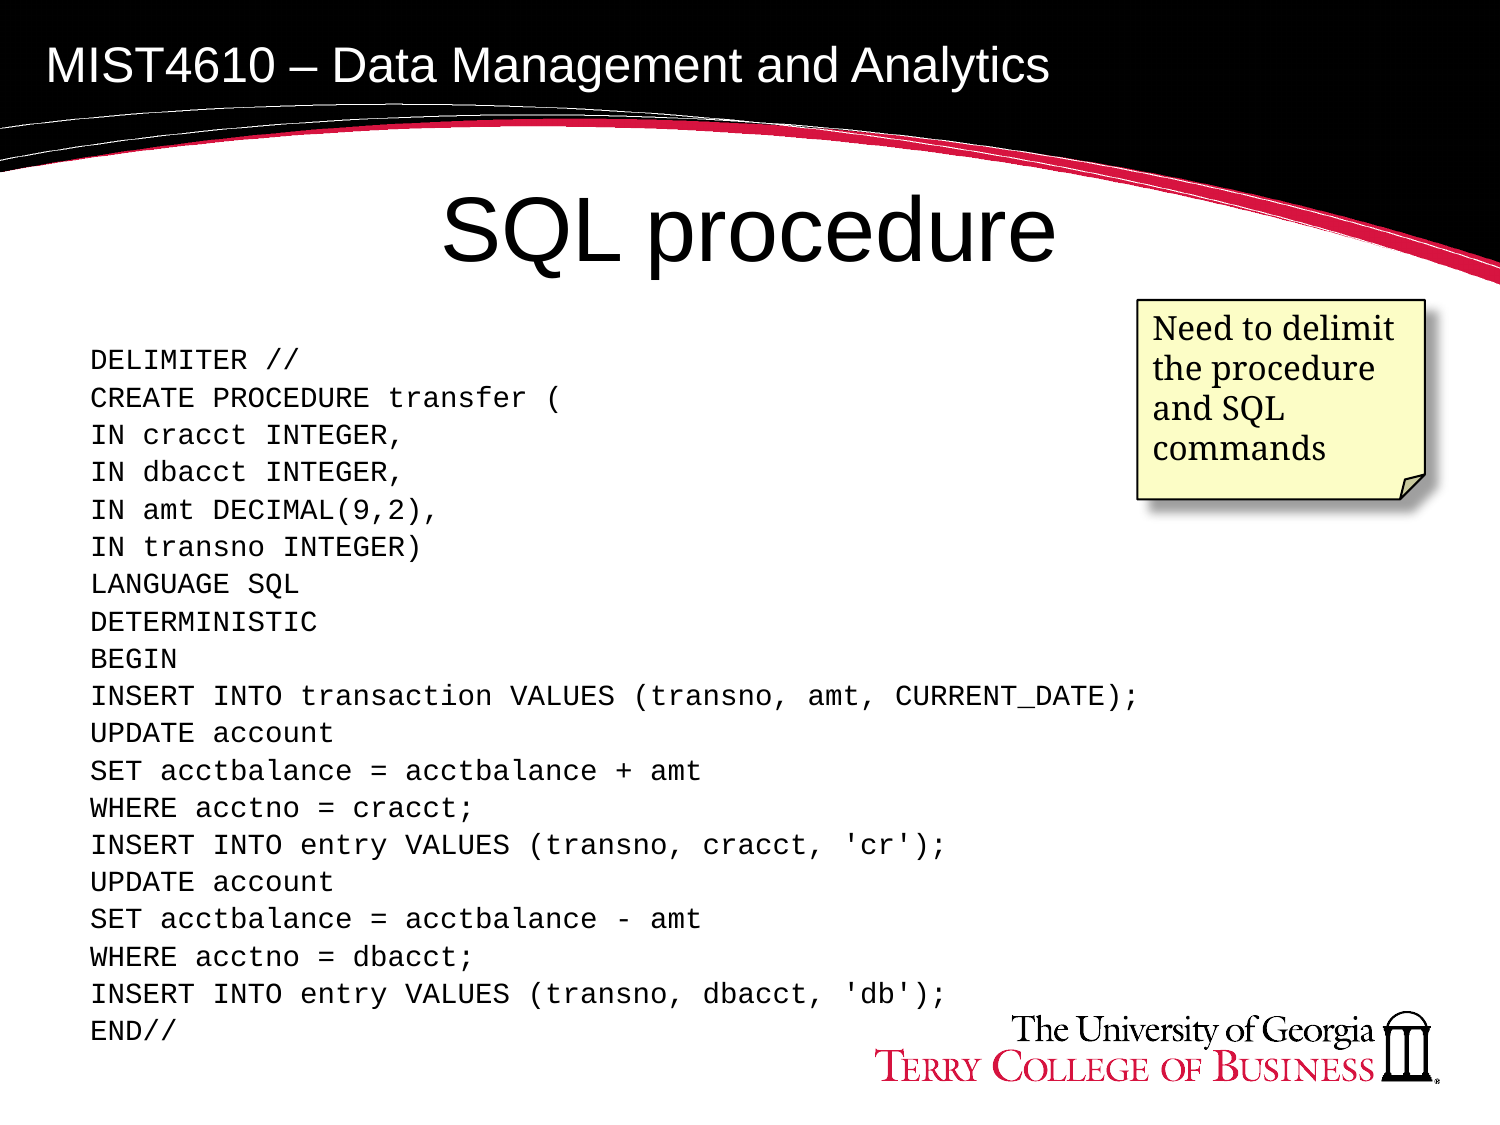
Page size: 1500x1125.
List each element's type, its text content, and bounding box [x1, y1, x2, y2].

picture [875, 1011, 1440, 1084]
list DELIMITER // CREATE PROCEDURE transfer ( IN cracct INTEGER, IN dbacct INTEGER, IN amt DECIMAL(9,2), IN transno INTEGER) LANGUAGE SQL DETERMINISTIC BEGIN INSERT INTO transaction VALUES (transno, amt, CURRENT_DATE); UPDATE account SET acctbalance = acctbalance + amt WHERE acctno = cracct; INSERT INTO entry VALUES (transno, cracct, 'cr'); UPDATE account SET acctbalance = acctbalance - amt WHERE acctno = dbacct; INSERT INTO entry VALUES (transno, dbacct, 'db'); END// [75, 337, 1425, 943]
picture [0, 0, 1500, 286]
text_box Need to delimit the procedure and SQL commands [1137, 299, 1425, 500]
title SQL procedure [75, 131, 1425, 319]
